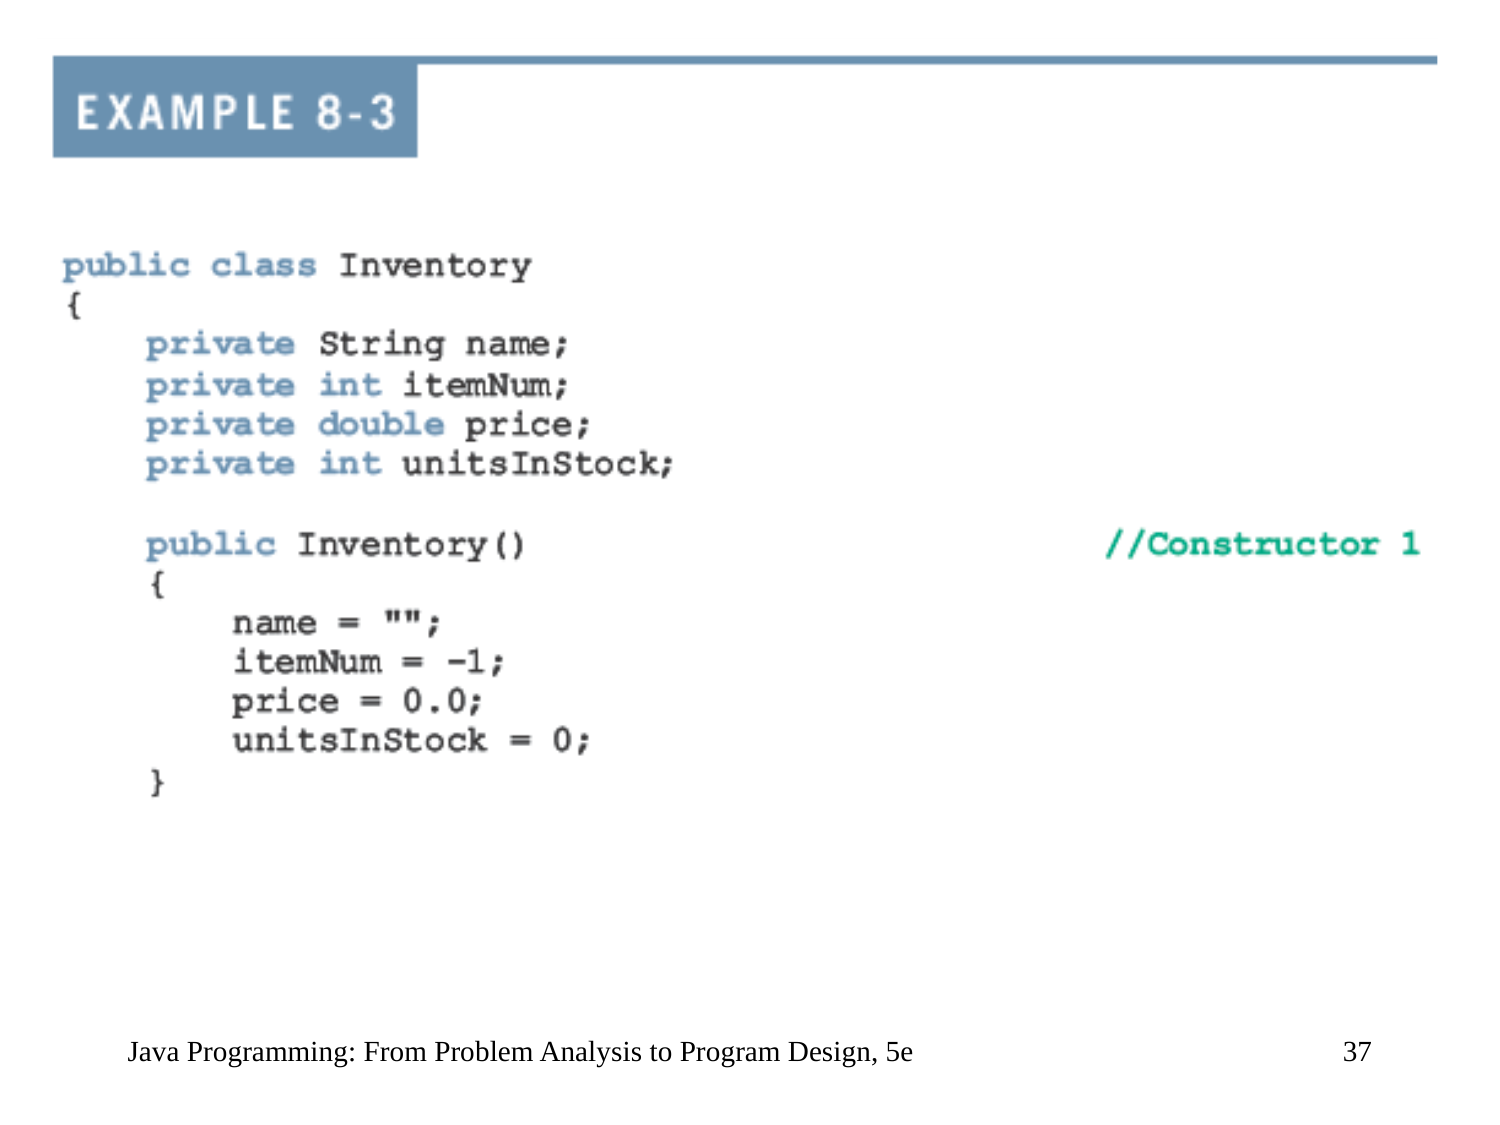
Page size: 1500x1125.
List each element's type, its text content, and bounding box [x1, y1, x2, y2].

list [37, 37, 1438, 178]
footer Java Programming: From Problem Analysis to Program Design, 5e [112, 1024, 988, 1101]
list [37, 249, 1463, 815]
slide_number 37 [1074, 1024, 1388, 1101]
